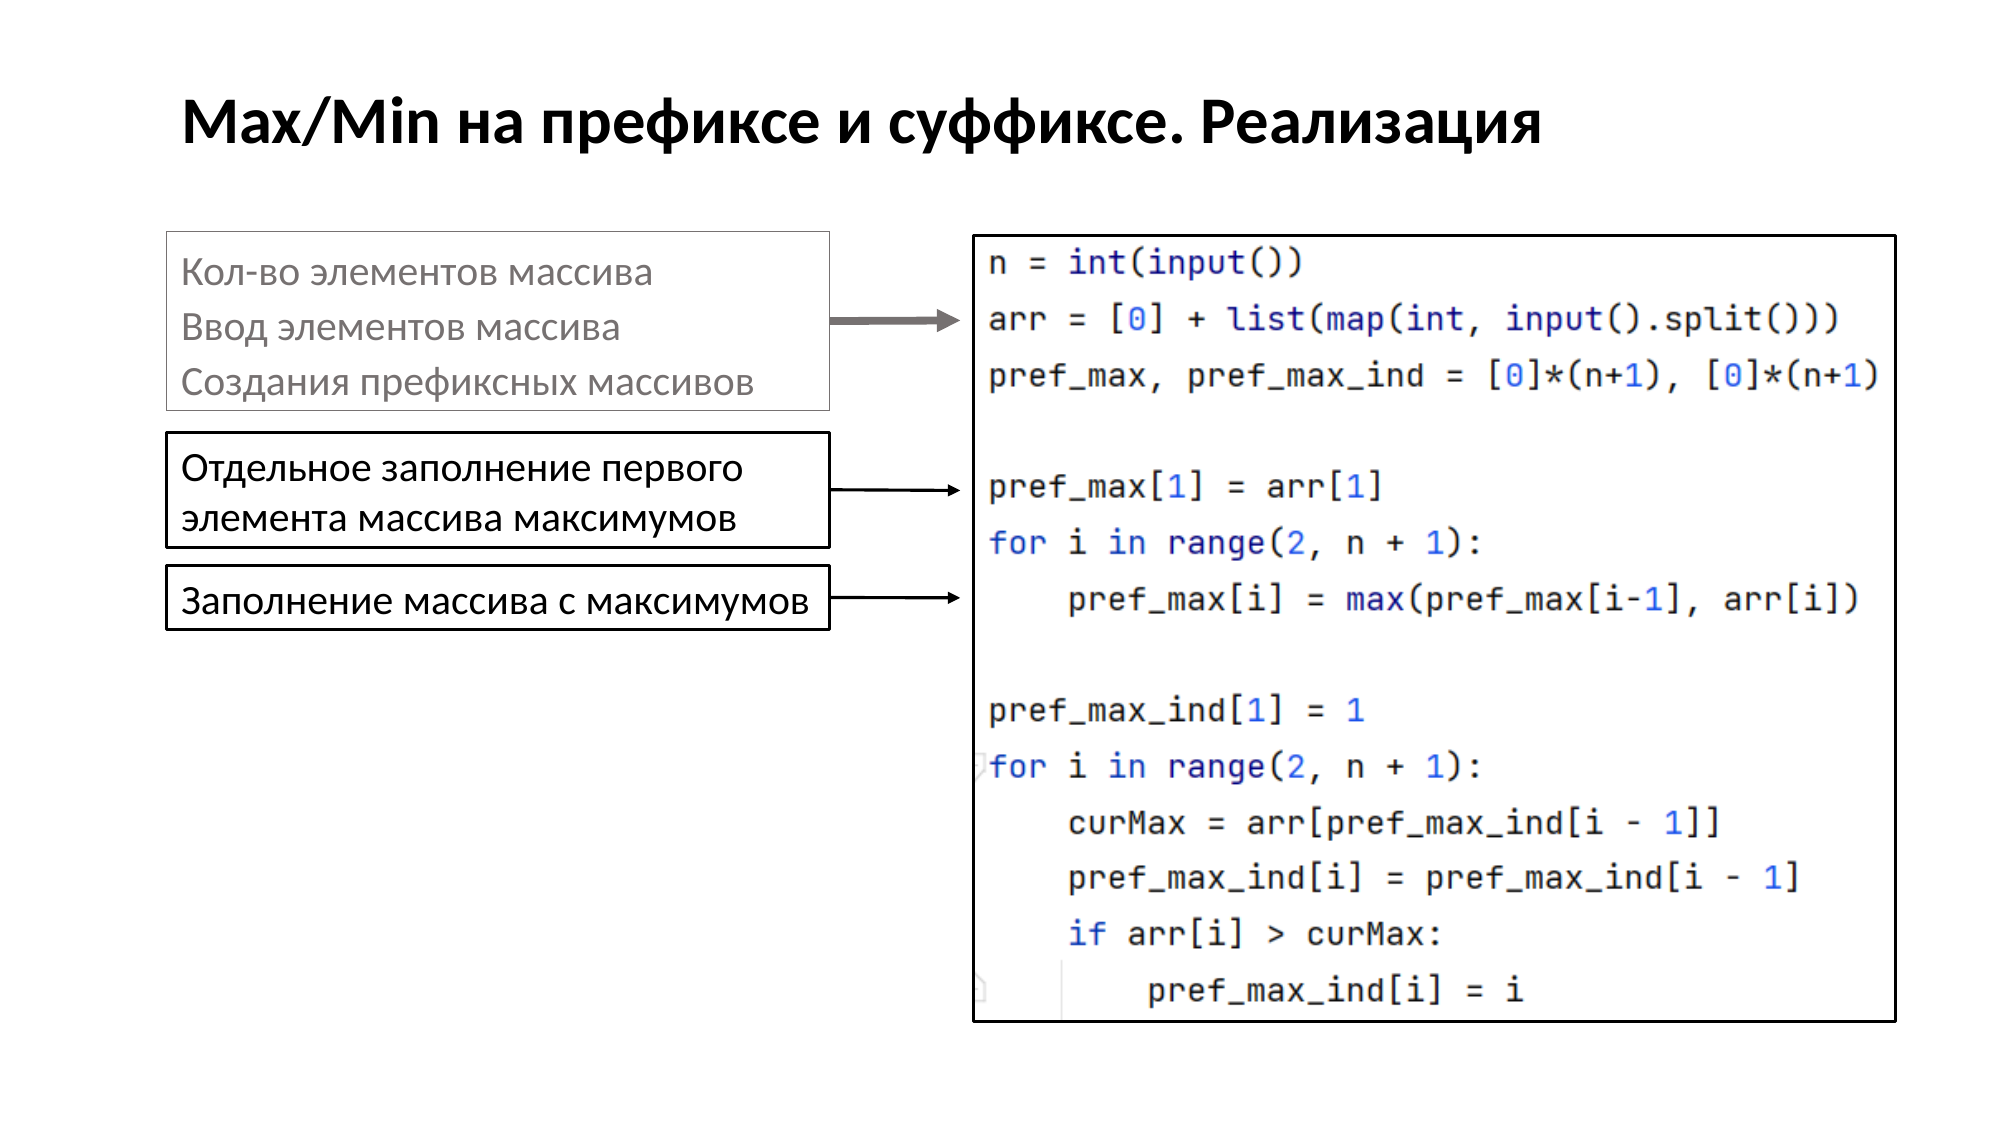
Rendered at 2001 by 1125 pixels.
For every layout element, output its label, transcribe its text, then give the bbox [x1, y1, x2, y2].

text_box Кол-во элементов массива Ввод элементов массива Создания префиксных массивов [166, 231, 830, 411]
picture [974, 236, 1894, 1020]
text_box Заполнение массива с максимумов [166, 565, 830, 630]
text_box Отдельное заполнение первого элемента массива максимумов [166, 432, 830, 548]
text_box Max/Min на префиксе и суффиксе. Реализация [166, 69, 1835, 164]
